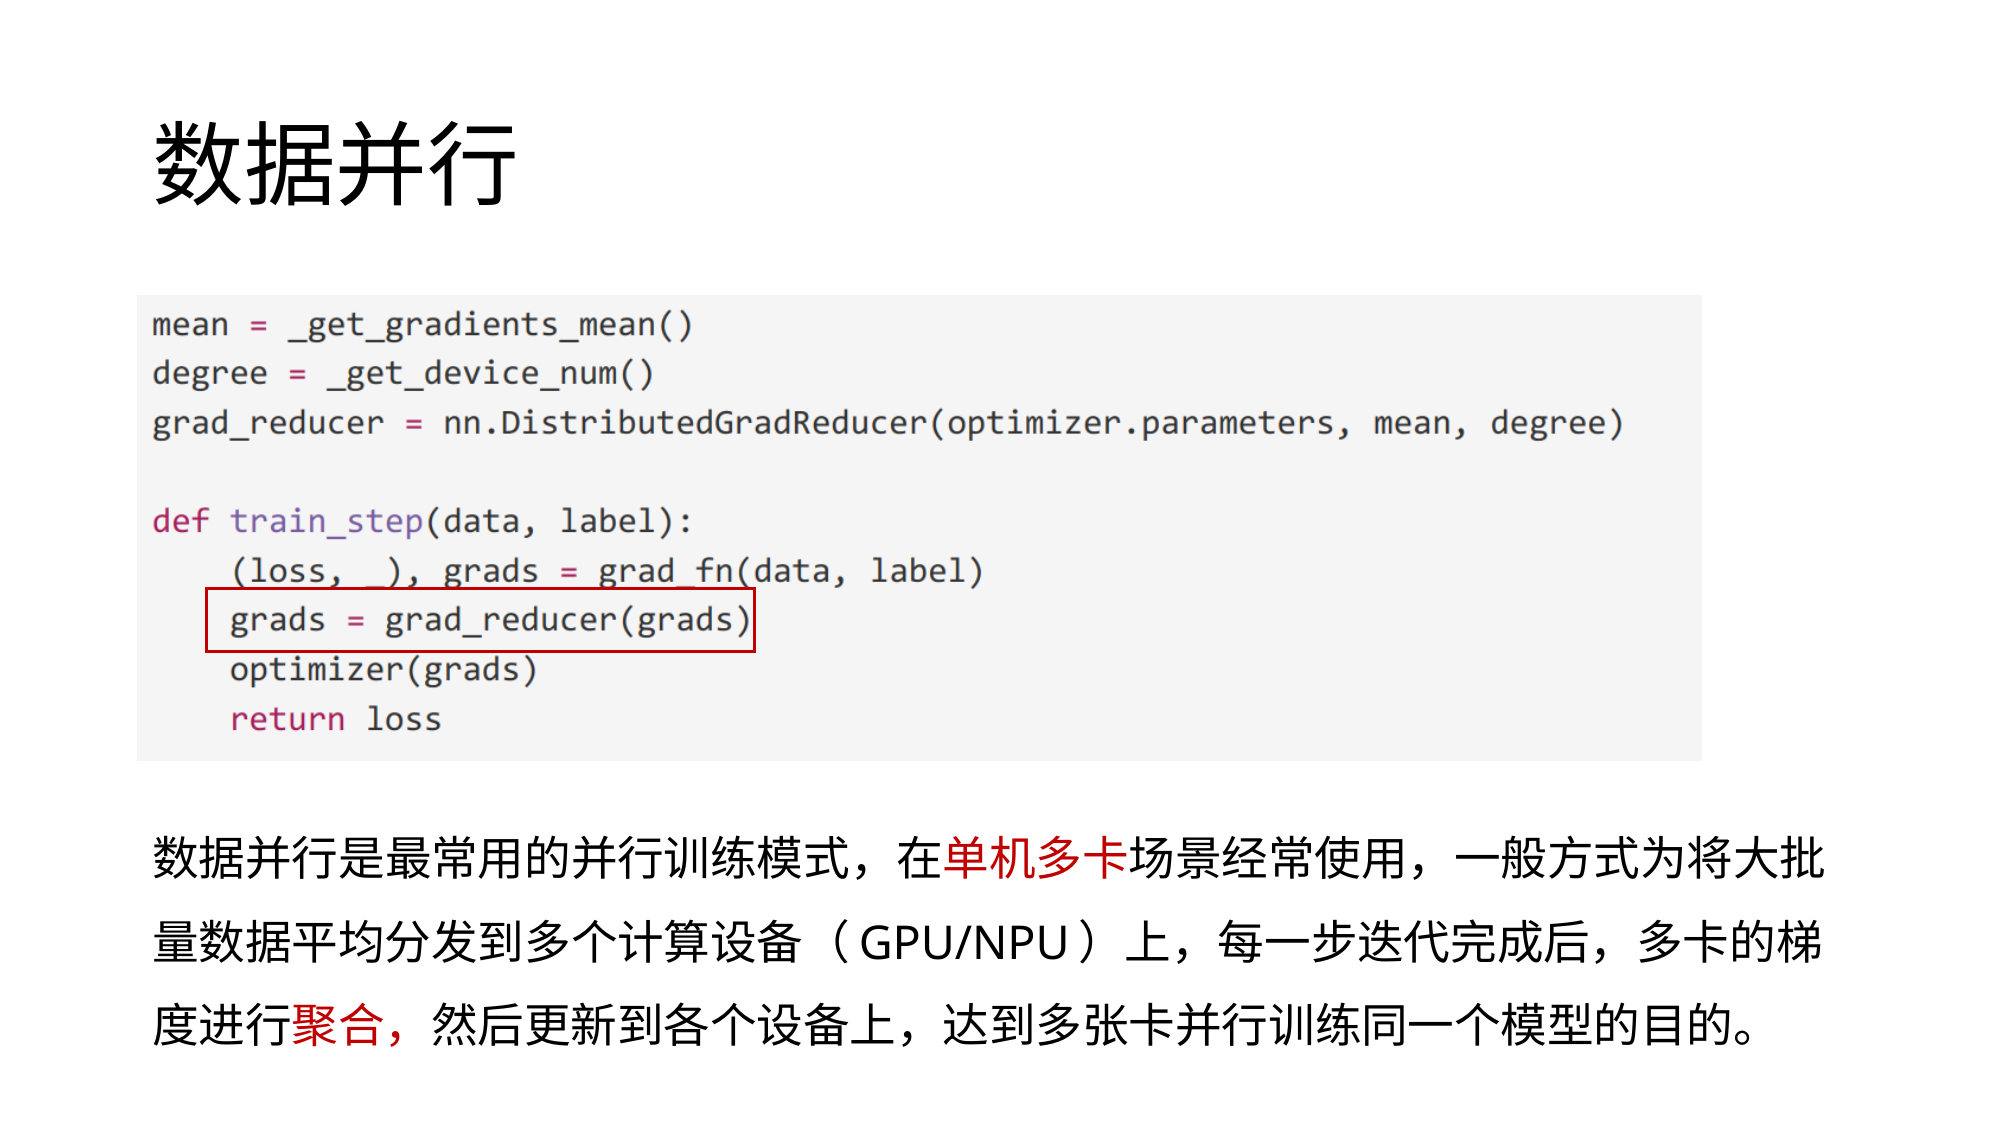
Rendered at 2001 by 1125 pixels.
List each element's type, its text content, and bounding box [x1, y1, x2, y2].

picture [137, 295, 1702, 761]
title 数据并行 [137, 59, 1863, 278]
list 数据并行是最常用的并行训练模式，在单机多卡场景经常使用，一般方式为将大批量数据平均分发到多个计算设备（GPU/NPU）上，每一步迭代完成后，多卡的梯度进行聚合，然后更新到各个设备上，达到多张卡并行训练同一个模型的目的。 [137, 793, 1863, 1088]
